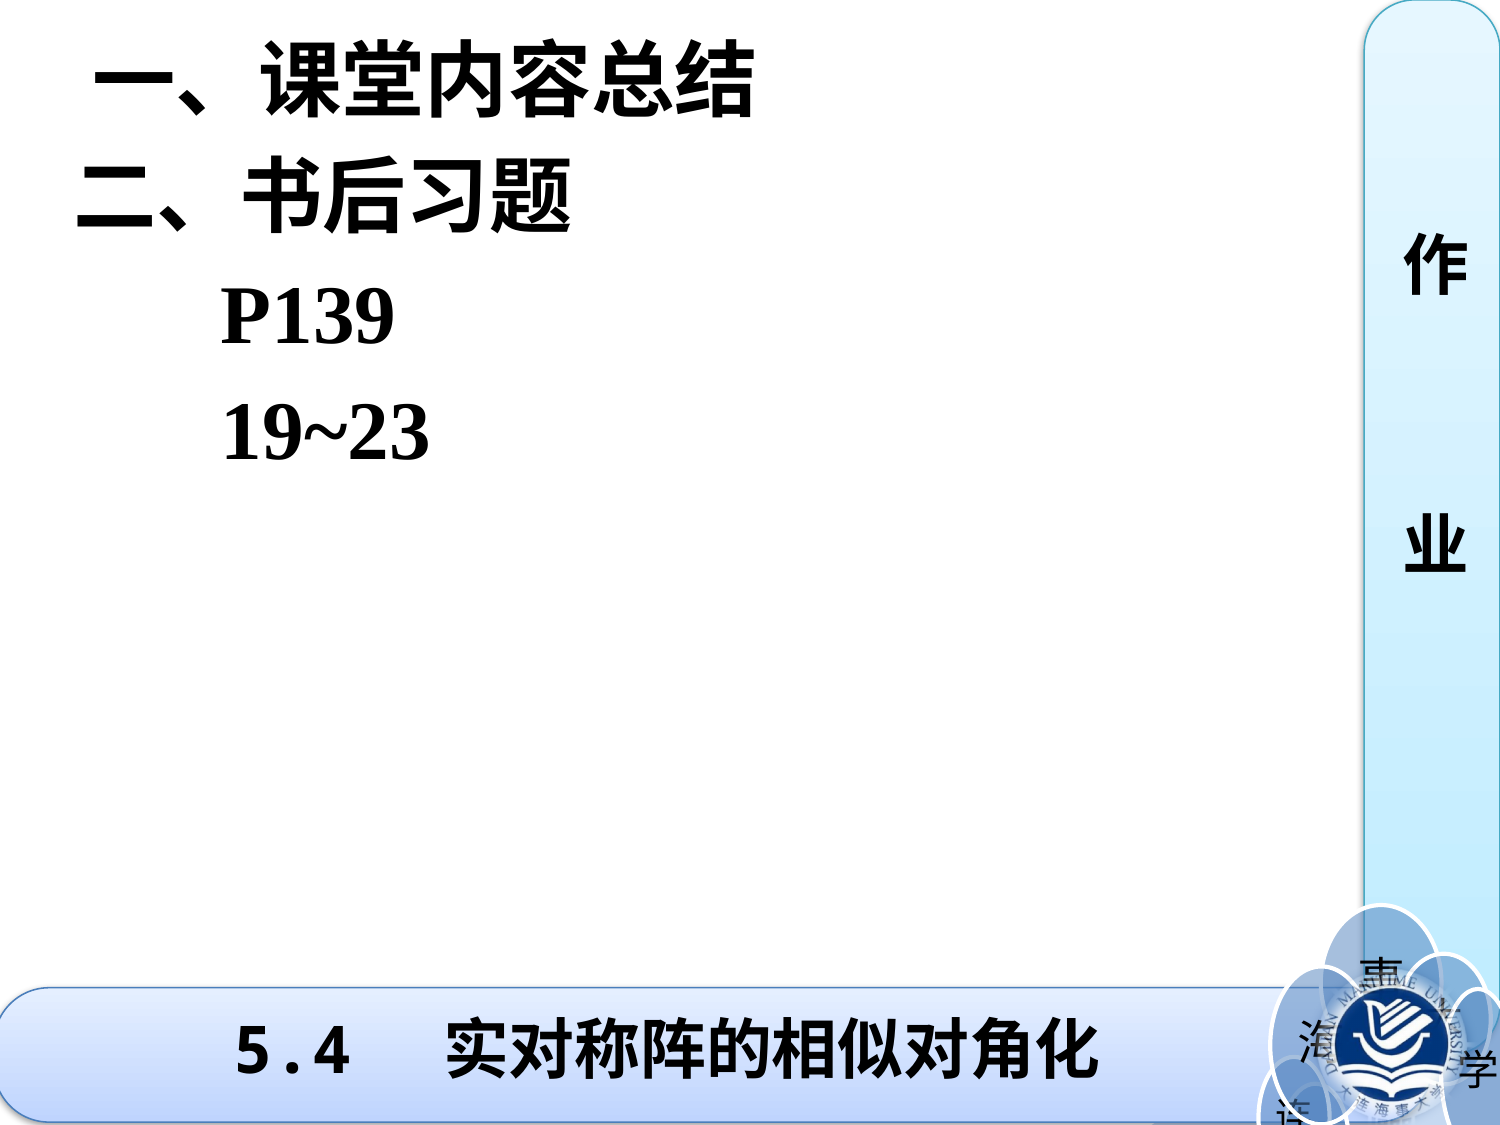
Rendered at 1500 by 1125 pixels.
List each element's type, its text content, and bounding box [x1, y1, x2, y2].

title 5.4 实对称阵的相似对角化 [29, 999, 1305, 1094]
list 一、课堂内容总结 二、书后习题 P139 19~23 [19, 19, 1341, 953]
subtitle 作 业 [1387, 28, 1471, 917]
picture [1310, 960, 1481, 1114]
